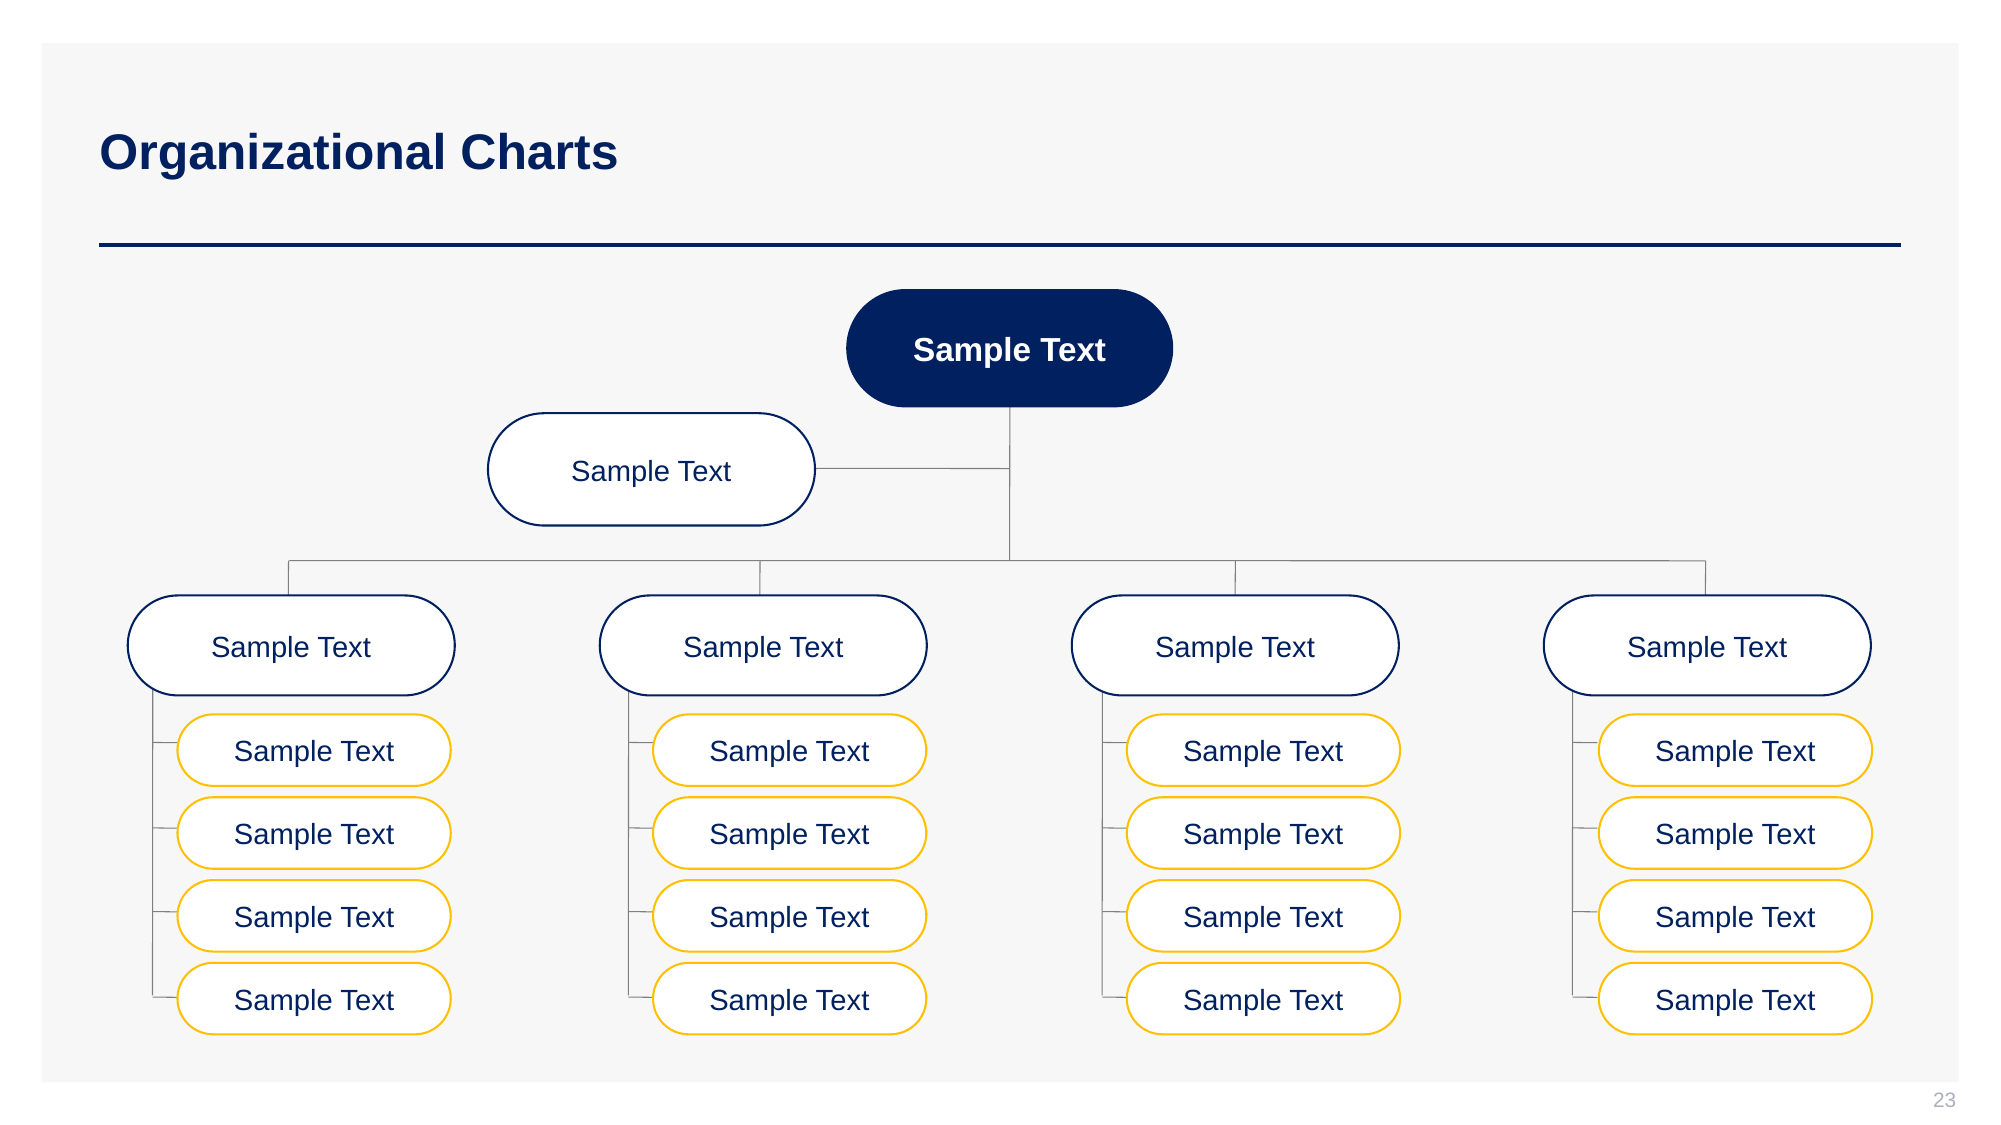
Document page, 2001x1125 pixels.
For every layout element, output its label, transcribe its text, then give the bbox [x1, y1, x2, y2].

slide_number 23 [1506, 1088, 1957, 1119]
text_box Sample Text [1542, 594, 1872, 697]
text_box Sample Text [1125, 796, 1402, 870]
title Organizational Charts [84, 59, 1901, 239]
text_box Sample Text [651, 796, 928, 870]
text_box Sample Text [1597, 713, 1874, 787]
text_box Sample Text [1125, 713, 1402, 787]
text_box Sample Text [1070, 594, 1400, 697]
text_box Sample Text [1597, 796, 1874, 870]
text_box Sample Text [176, 796, 452, 870]
text_box Sample Text [651, 961, 928, 1036]
text_box Sample Text [126, 594, 456, 697]
text_box Sample Text [176, 879, 452, 953]
text_box Sample Text [651, 713, 928, 787]
text_box Sample Text [486, 412, 817, 527]
text_box Sample Text [1125, 961, 1402, 1036]
text_box Sample Text [598, 594, 928, 697]
text_box Sample Text [845, 288, 1175, 409]
text_box Sample Text [1125, 879, 1402, 953]
text_box Sample Text [651, 879, 928, 953]
text_box Sample Text [176, 713, 452, 787]
text_box Sample Text [176, 961, 452, 1036]
text_box Sample Text [1597, 961, 1874, 1036]
text_box Sample Text [1597, 879, 1874, 953]
